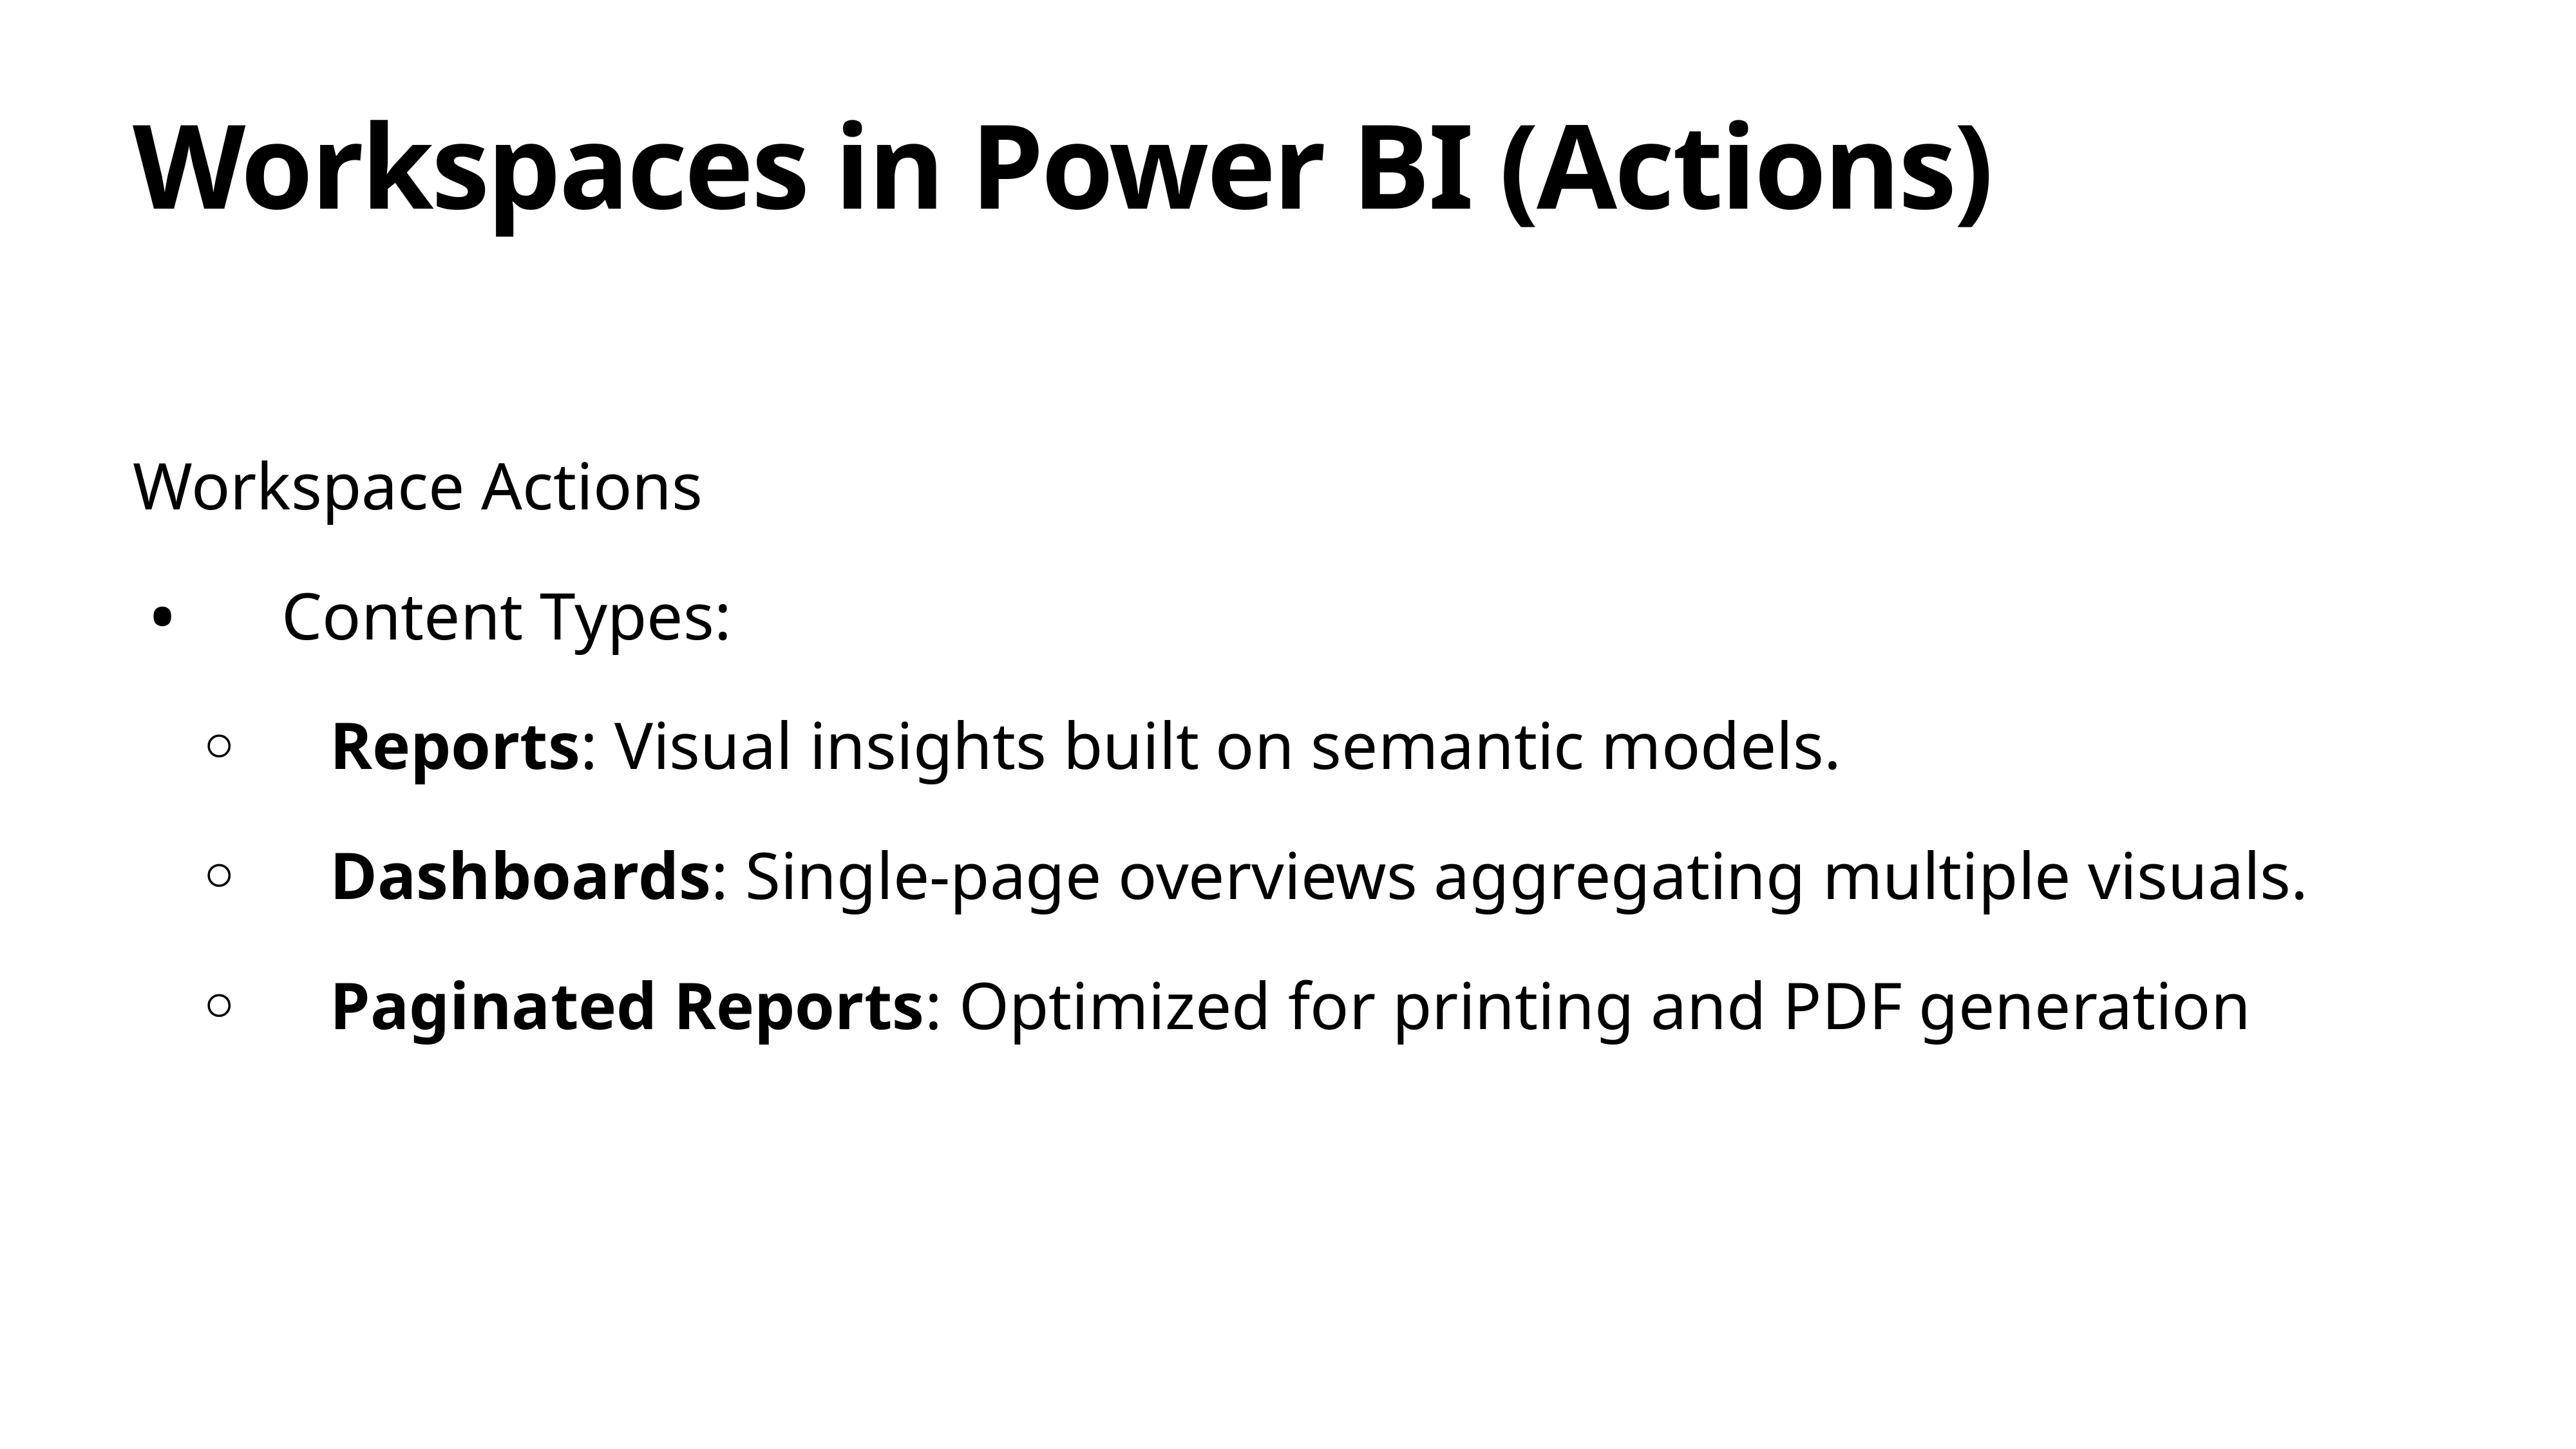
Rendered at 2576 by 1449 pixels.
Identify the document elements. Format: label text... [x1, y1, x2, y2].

list Workspace Actions Content Types: Reports: Visual insights built on semantic models. Dashboards: Single-page overviews aggregating multiple visuals. Paginated Reports: Optimized for printing and PDF generation [127, 448, 2449, 1321]
title Workspaces in Power BI (Actions) [127, 113, 2449, 266]
